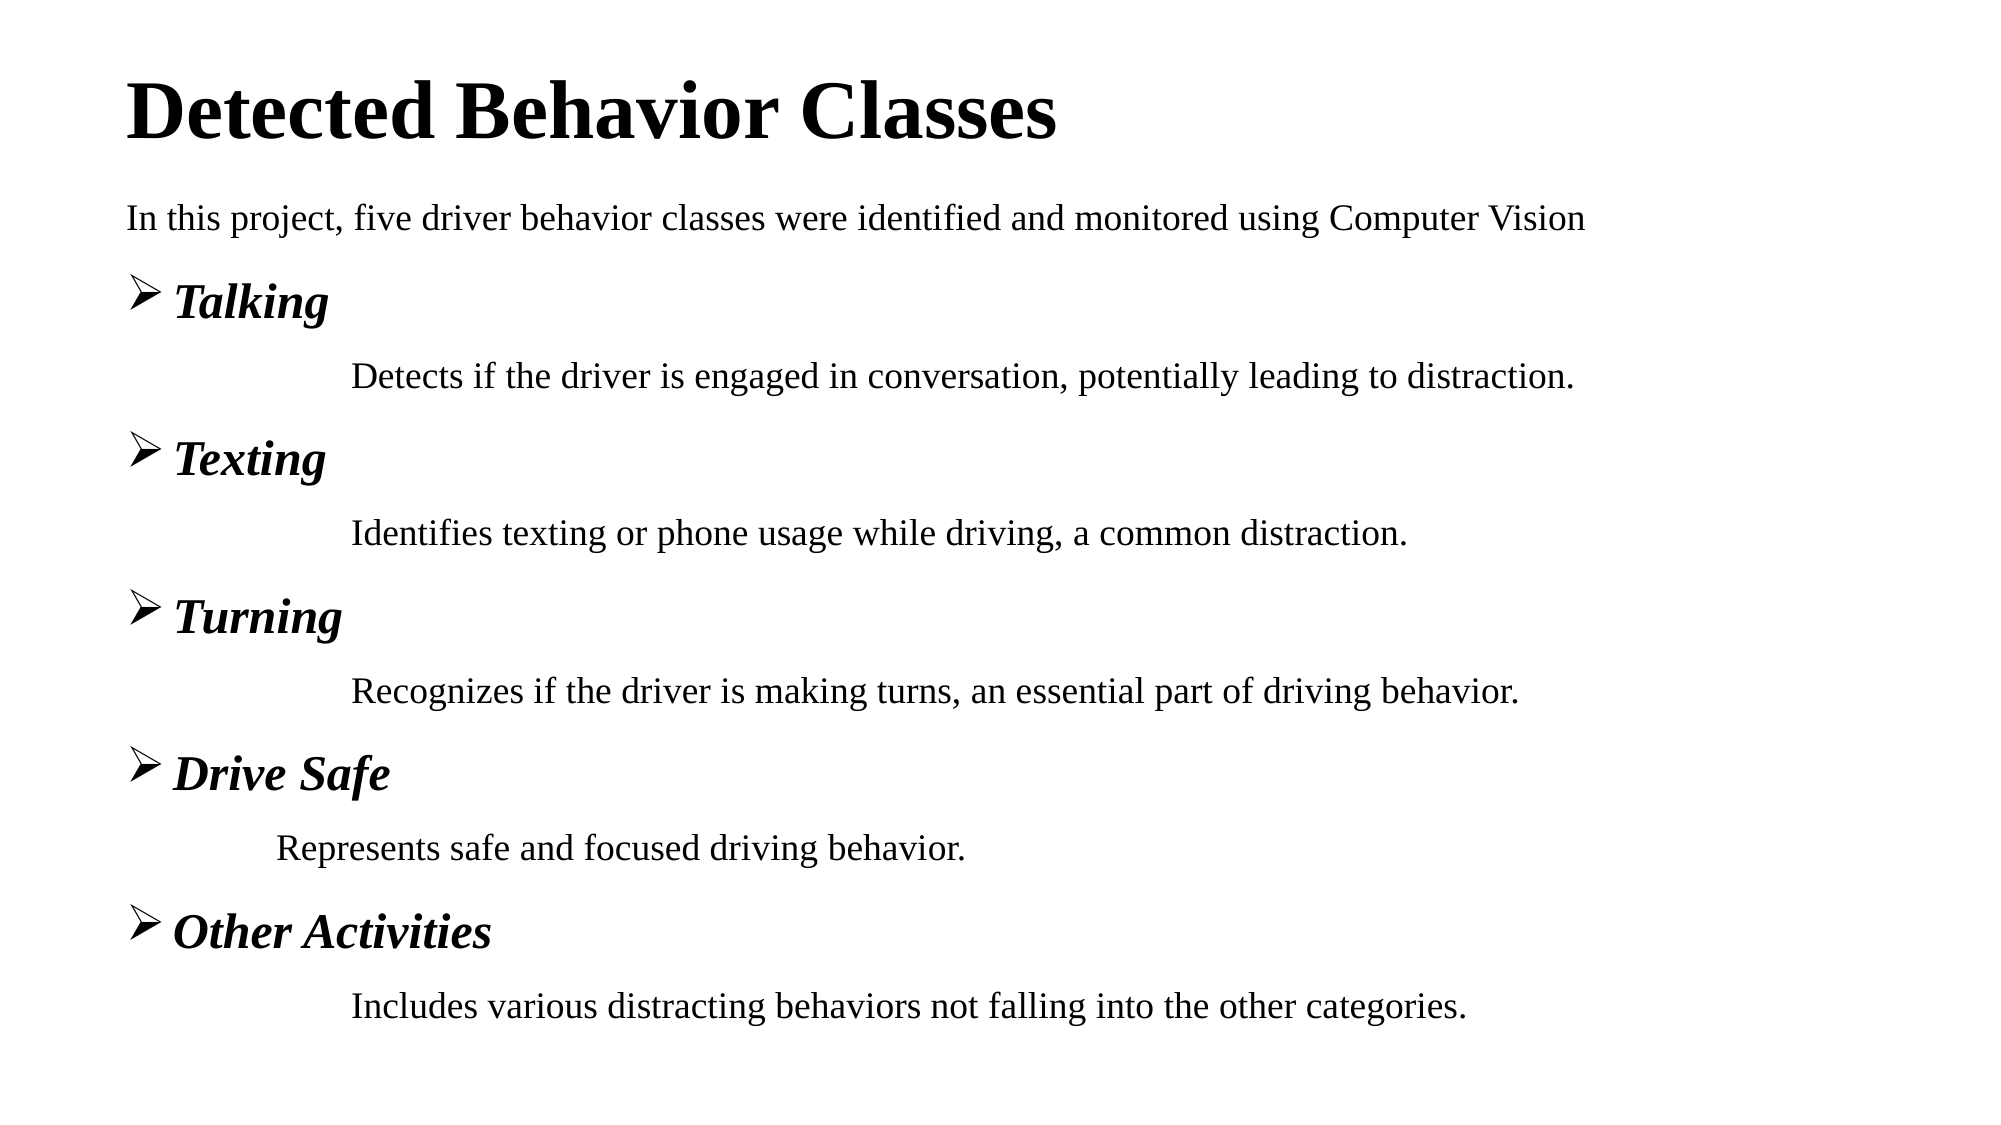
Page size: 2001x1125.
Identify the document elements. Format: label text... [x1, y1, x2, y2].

text_box In this project, five driver behavior classes were identified and monitored using Computer Vision Talking Detects if the driver is engaged in conversation, potentially leading to distraction. Texting Identifies texting or phone usage while driving, a common distraction. Turning Recognizes if the driver is making turns, an essential part of driving behavior. Drive Safe Represents safe and focused driving behavior. Other Activities Includes various distracting behaviors not falling into the other categories. [111, 163, 1923, 1079]
text_box Detected Behavior Classes [111, 47, 1085, 163]
